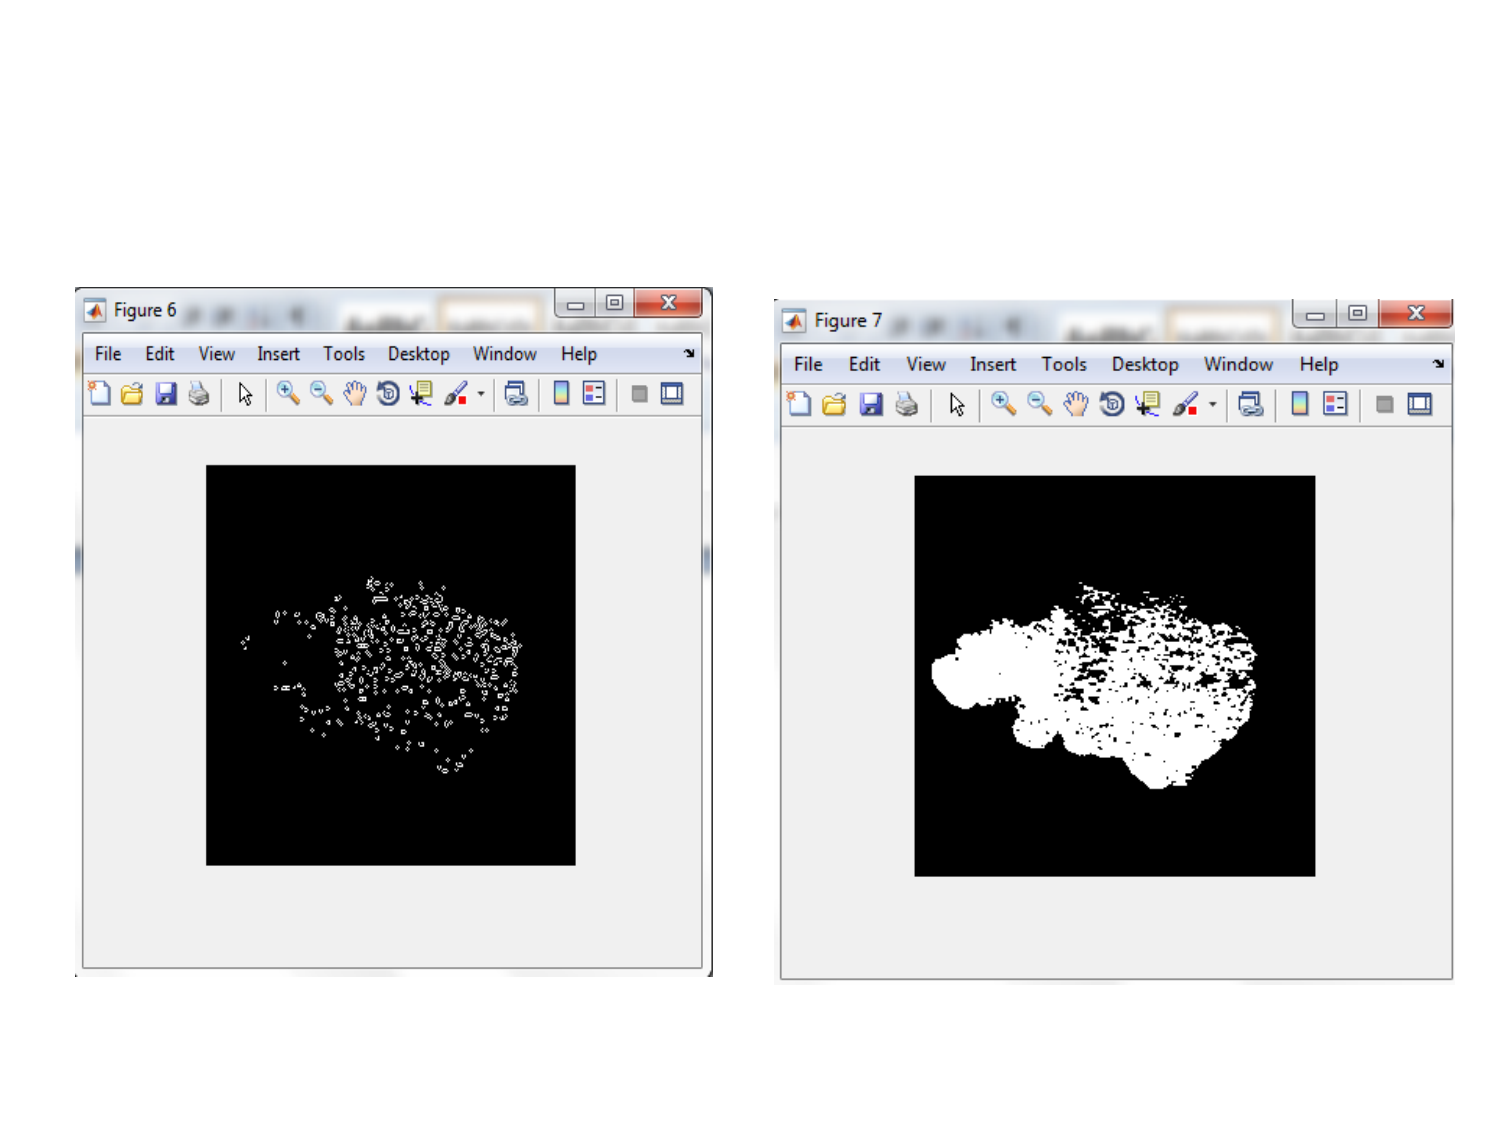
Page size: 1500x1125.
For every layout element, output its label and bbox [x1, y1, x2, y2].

picture [774, 299, 1455, 986]
list [74, 287, 713, 977]
